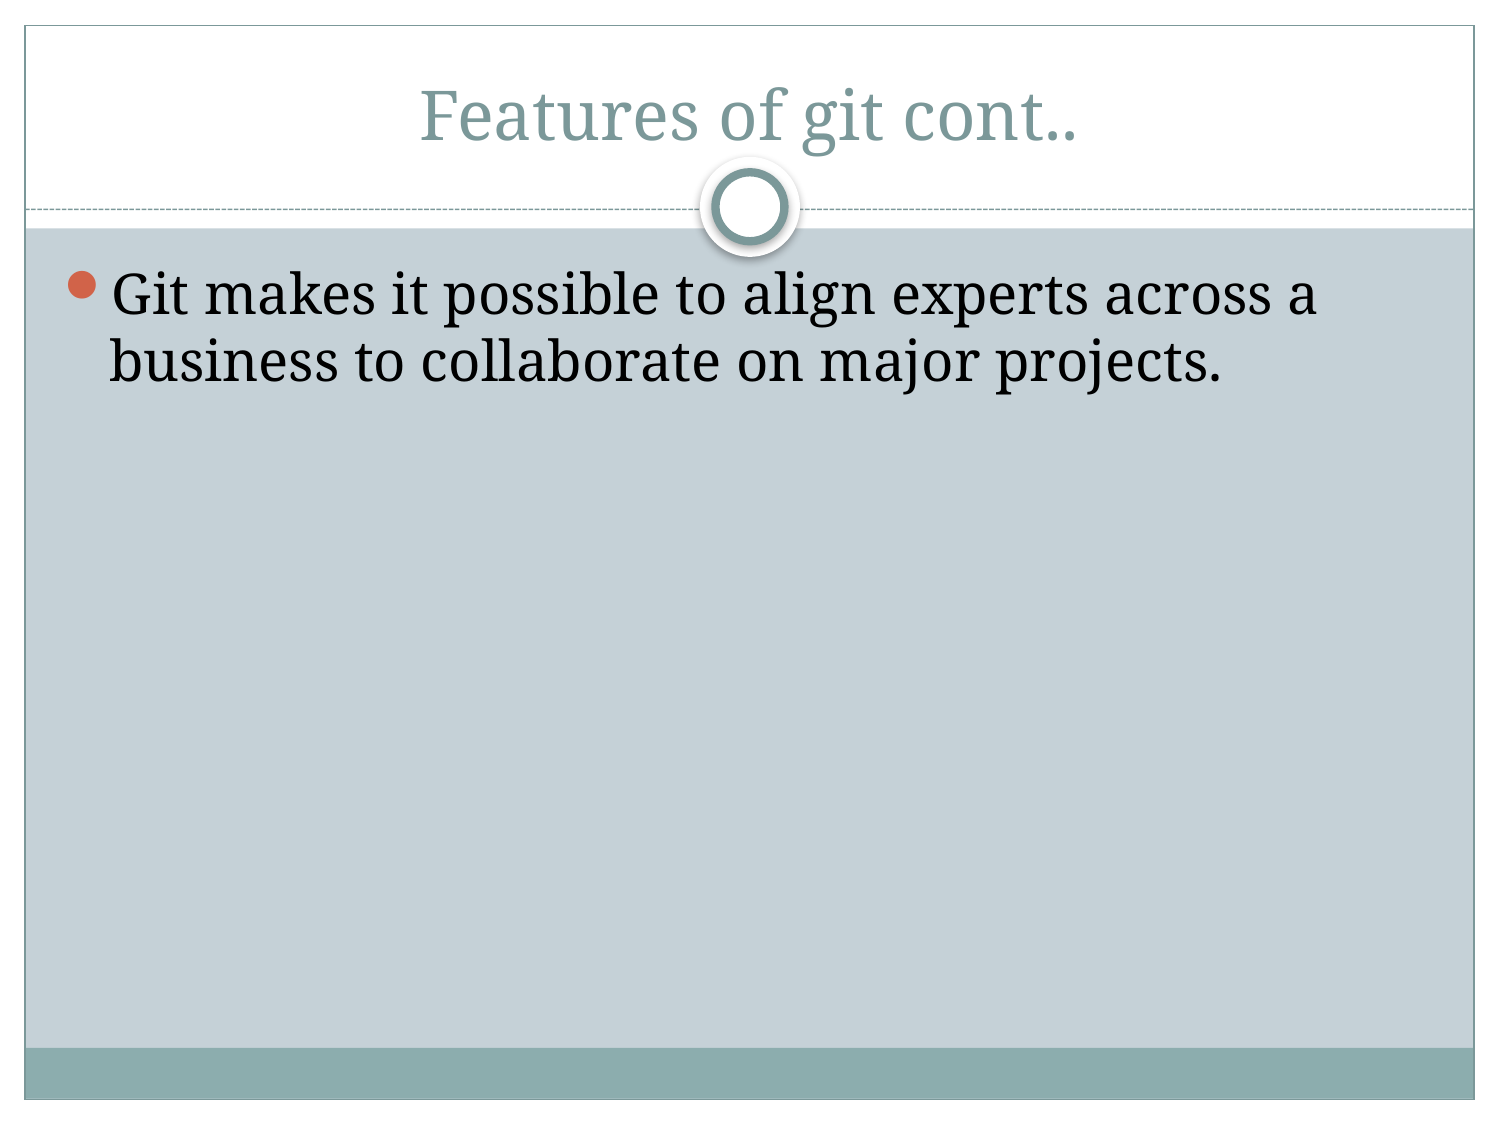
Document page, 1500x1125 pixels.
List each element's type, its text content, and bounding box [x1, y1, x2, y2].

list Git makes it possible to align experts across a business to collaborate on major projects. [49, 250, 1445, 1001]
title Features of git cont.. [49, 37, 1450, 162]
